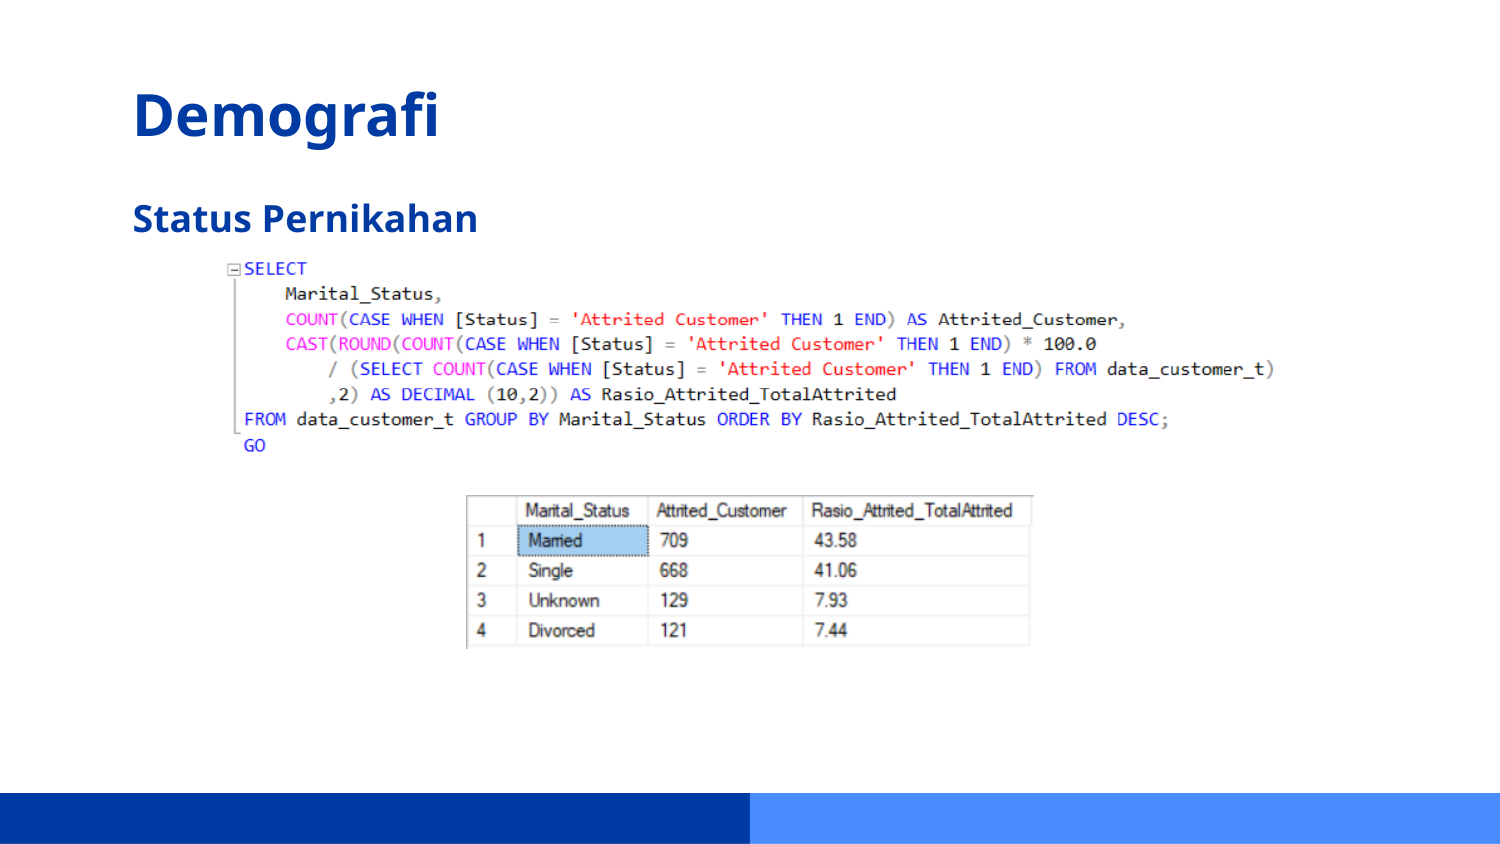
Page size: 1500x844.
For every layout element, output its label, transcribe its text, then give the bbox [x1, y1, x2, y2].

title Demografi [117, 62, 1383, 217]
text_box Status Pernikahan [117, 177, 537, 258]
text_box [749, 793, 1500, 844]
picture [465, 495, 1034, 649]
text_box [0, 793, 749, 844]
picture [223, 257, 1277, 455]
